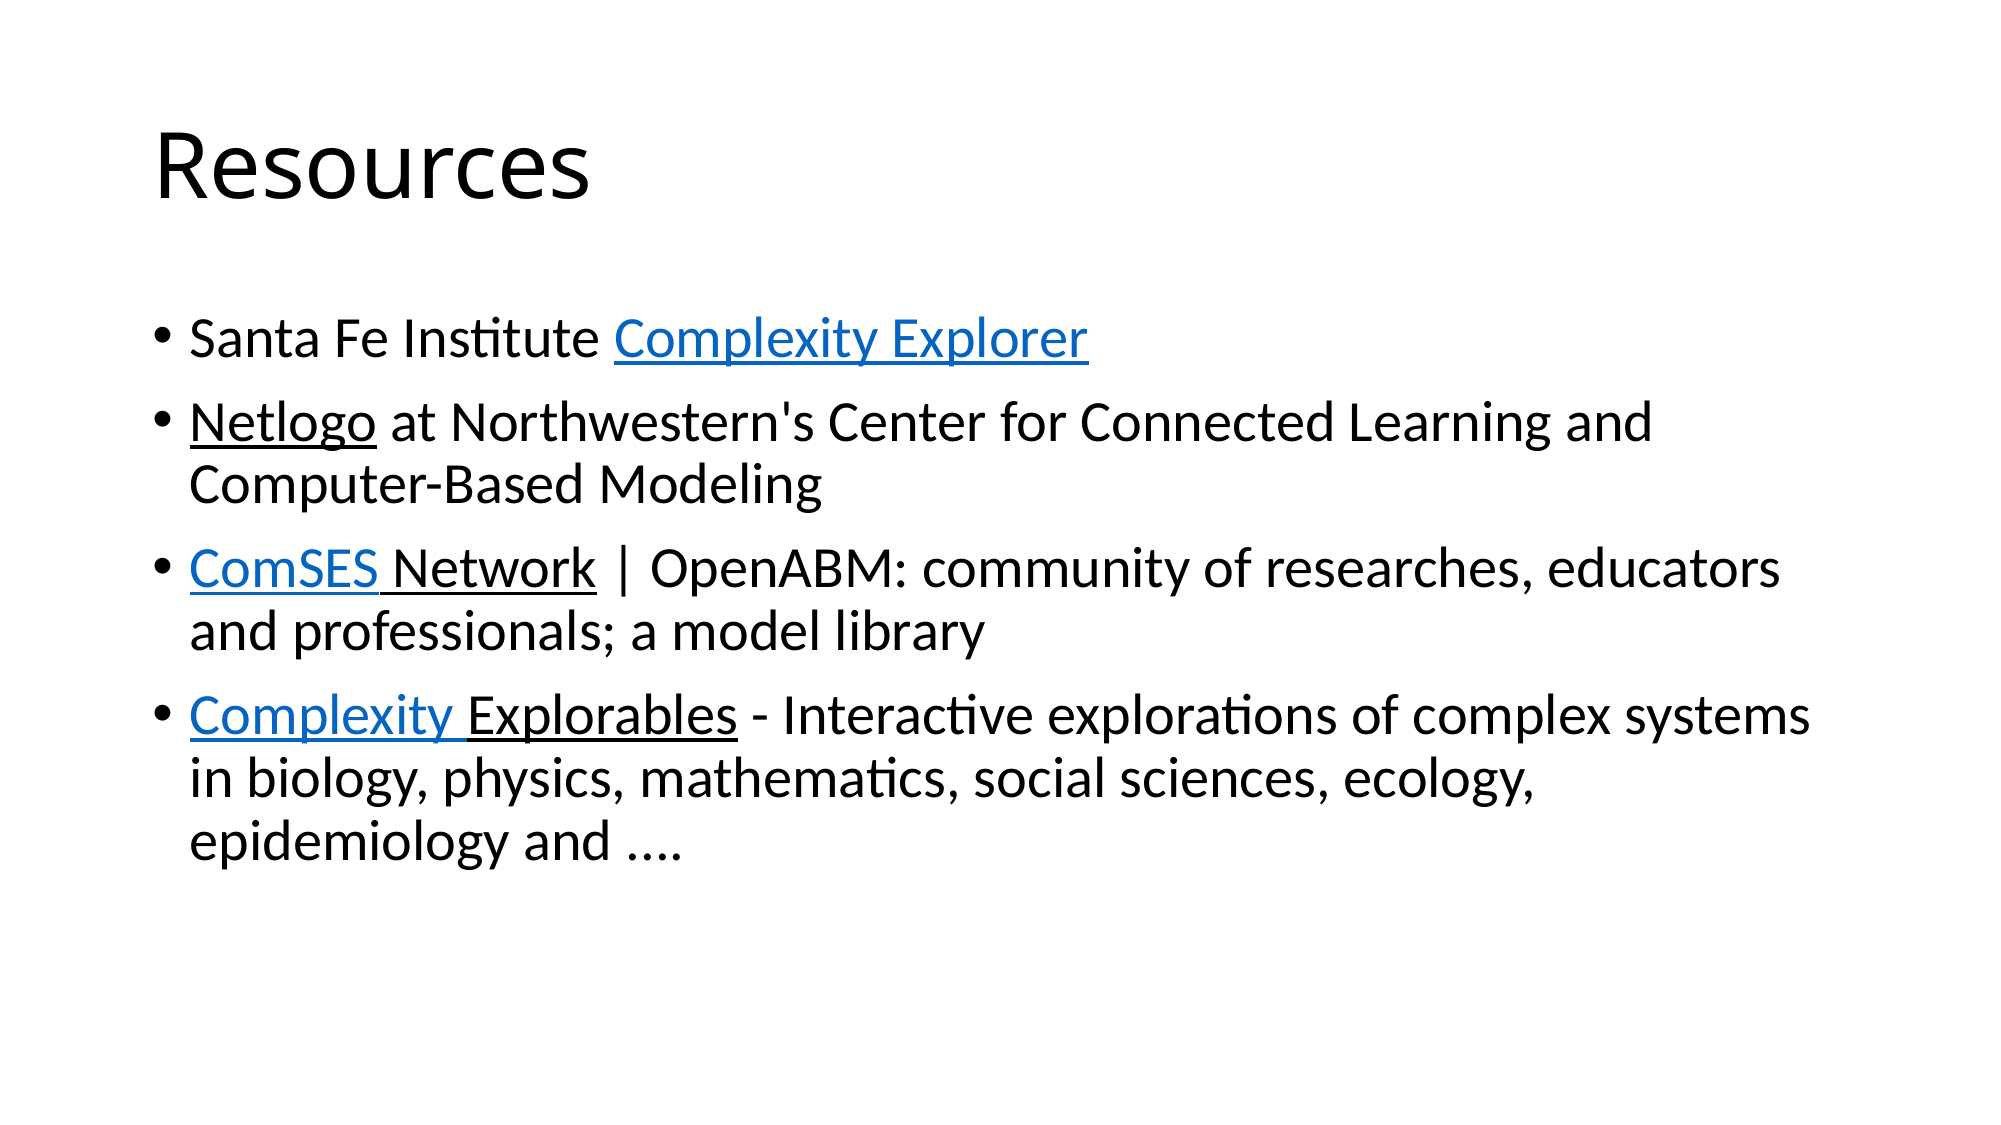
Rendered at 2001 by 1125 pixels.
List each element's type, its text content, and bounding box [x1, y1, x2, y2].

list Santa Fe Institute Complexity Explorer Netlogo at Northwestern's Center for Connected Learning and Computer-Based Modeling ComSES Network | OpenABM: community of researches, educators and professionals; a model library Complexity Explorables - Interactive explorations of complex systems in biology, physics, mathematics, social sciences, ecology, epidemiology and .... [137, 299, 1863, 1014]
title Resources [137, 59, 1863, 278]
